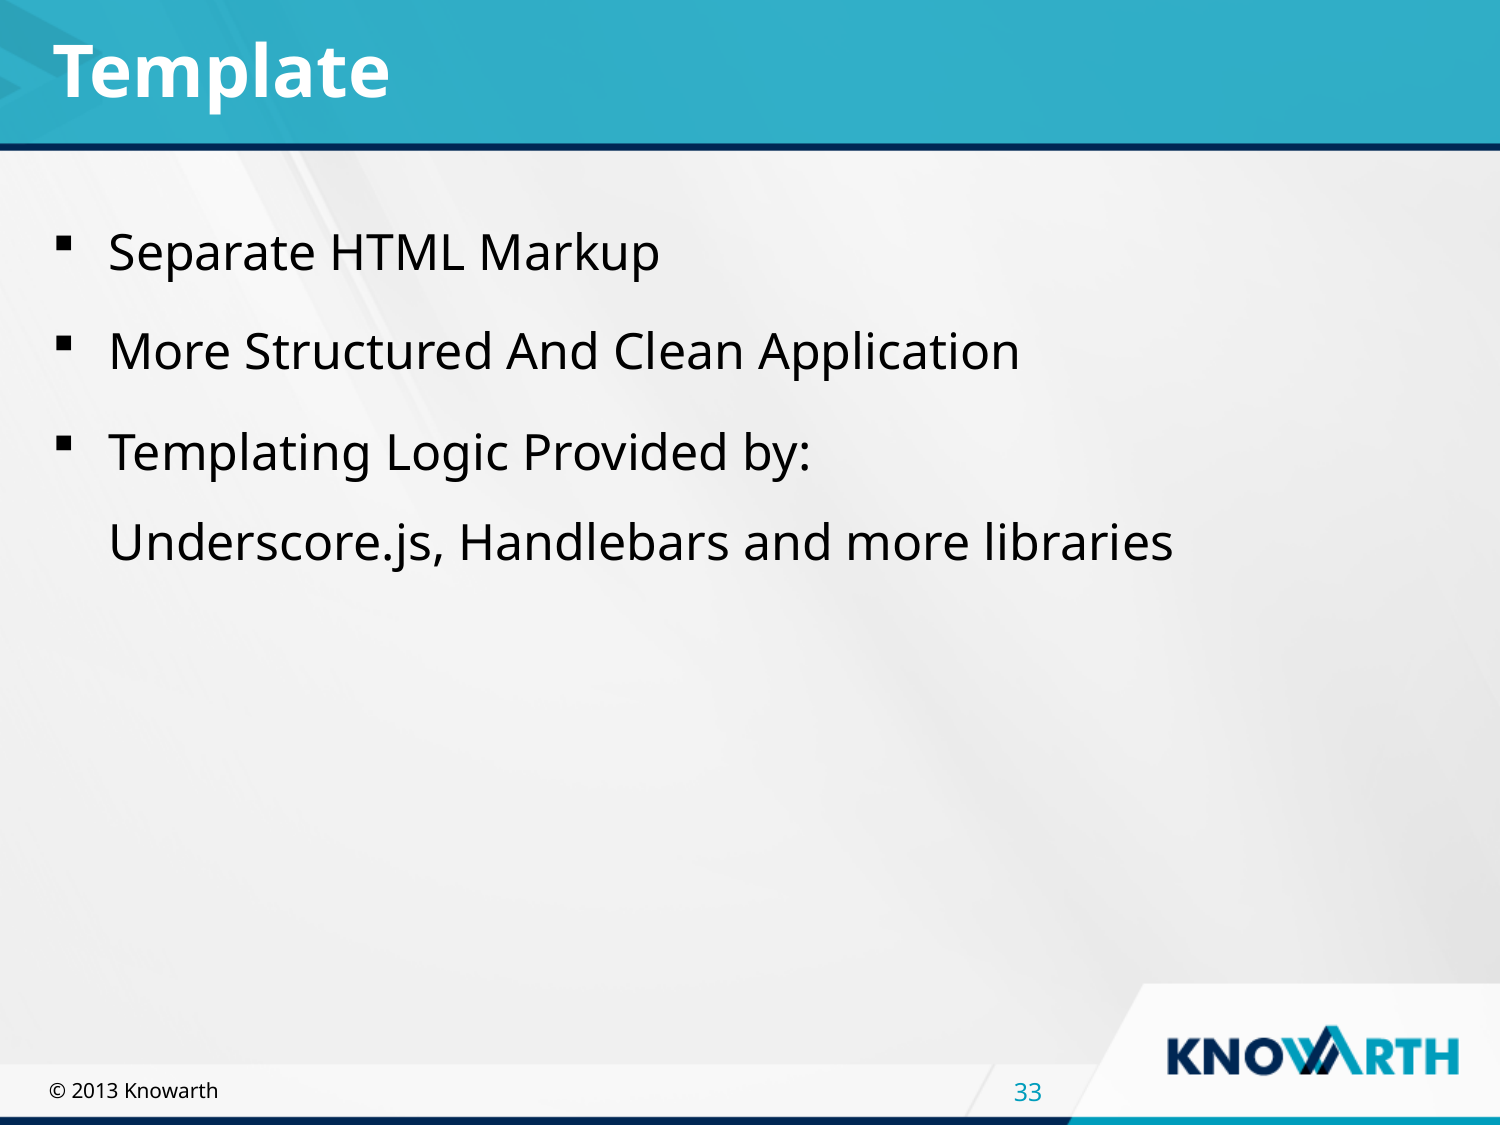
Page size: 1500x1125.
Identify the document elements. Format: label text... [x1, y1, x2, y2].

list Separate HTML Markup More Structured And Clean Application Templating Logic Provided by: Underscore.js, Handlebars and more libraries [37, 182, 1463, 1000]
picture [0, 0, 1500, 1125]
slide_number 33 [984, 1068, 1072, 1117]
title Template [37, 0, 1163, 138]
footer © 2013 Knowarth [34, 1070, 247, 1108]
